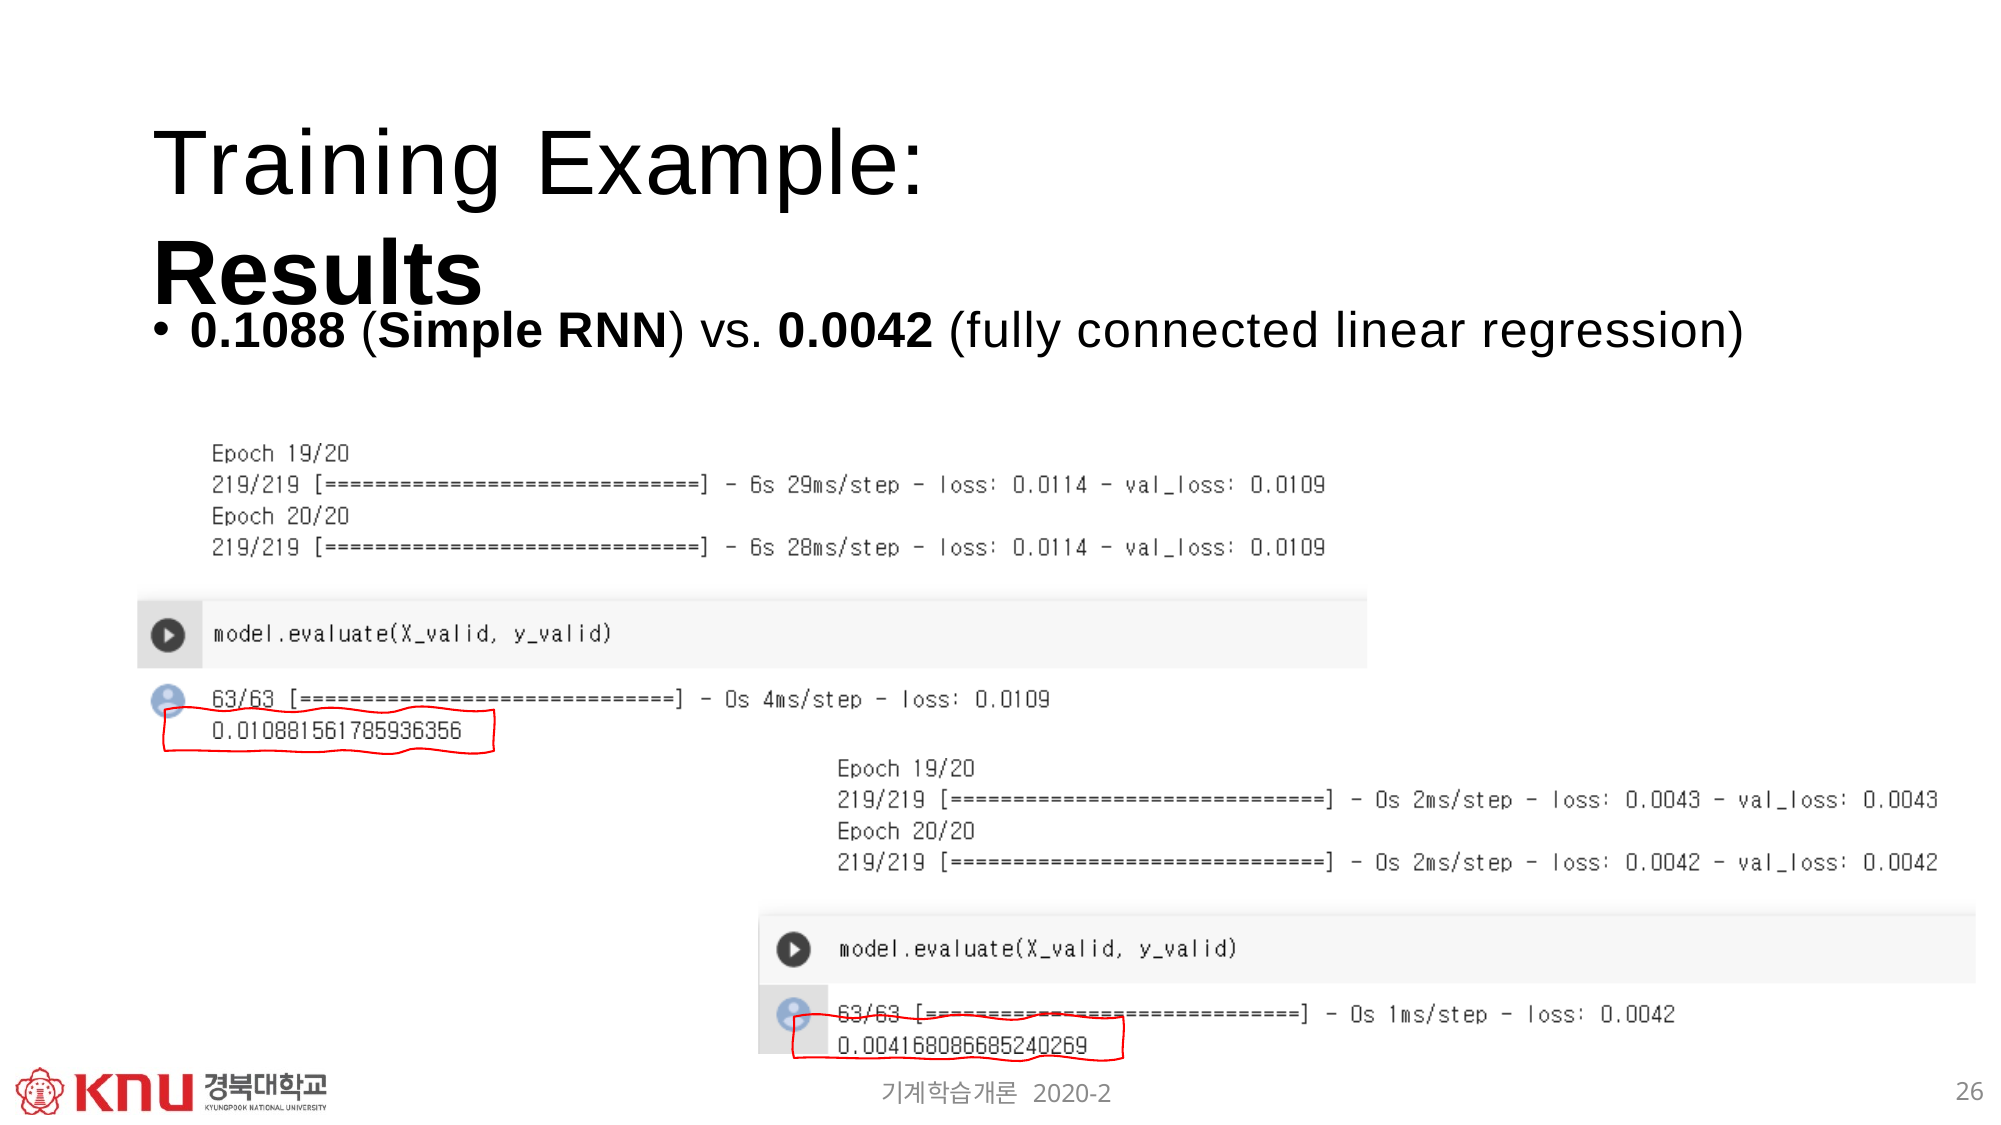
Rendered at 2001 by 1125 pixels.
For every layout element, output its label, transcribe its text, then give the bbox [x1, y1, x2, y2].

text_box 0.1088 (Simple RNN) vs. 0.0042 (fully connected linear regression) [150, 295, 1748, 358]
picture [15, 1067, 327, 1115]
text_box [137, 442, 1368, 756]
slide_number 26 [1936, 1056, 1990, 1125]
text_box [758, 758, 1977, 1063]
footer 기계학습개론 2020-2 [878, 1073, 1121, 1125]
title Training Example: Results [150, 100, 1287, 295]
